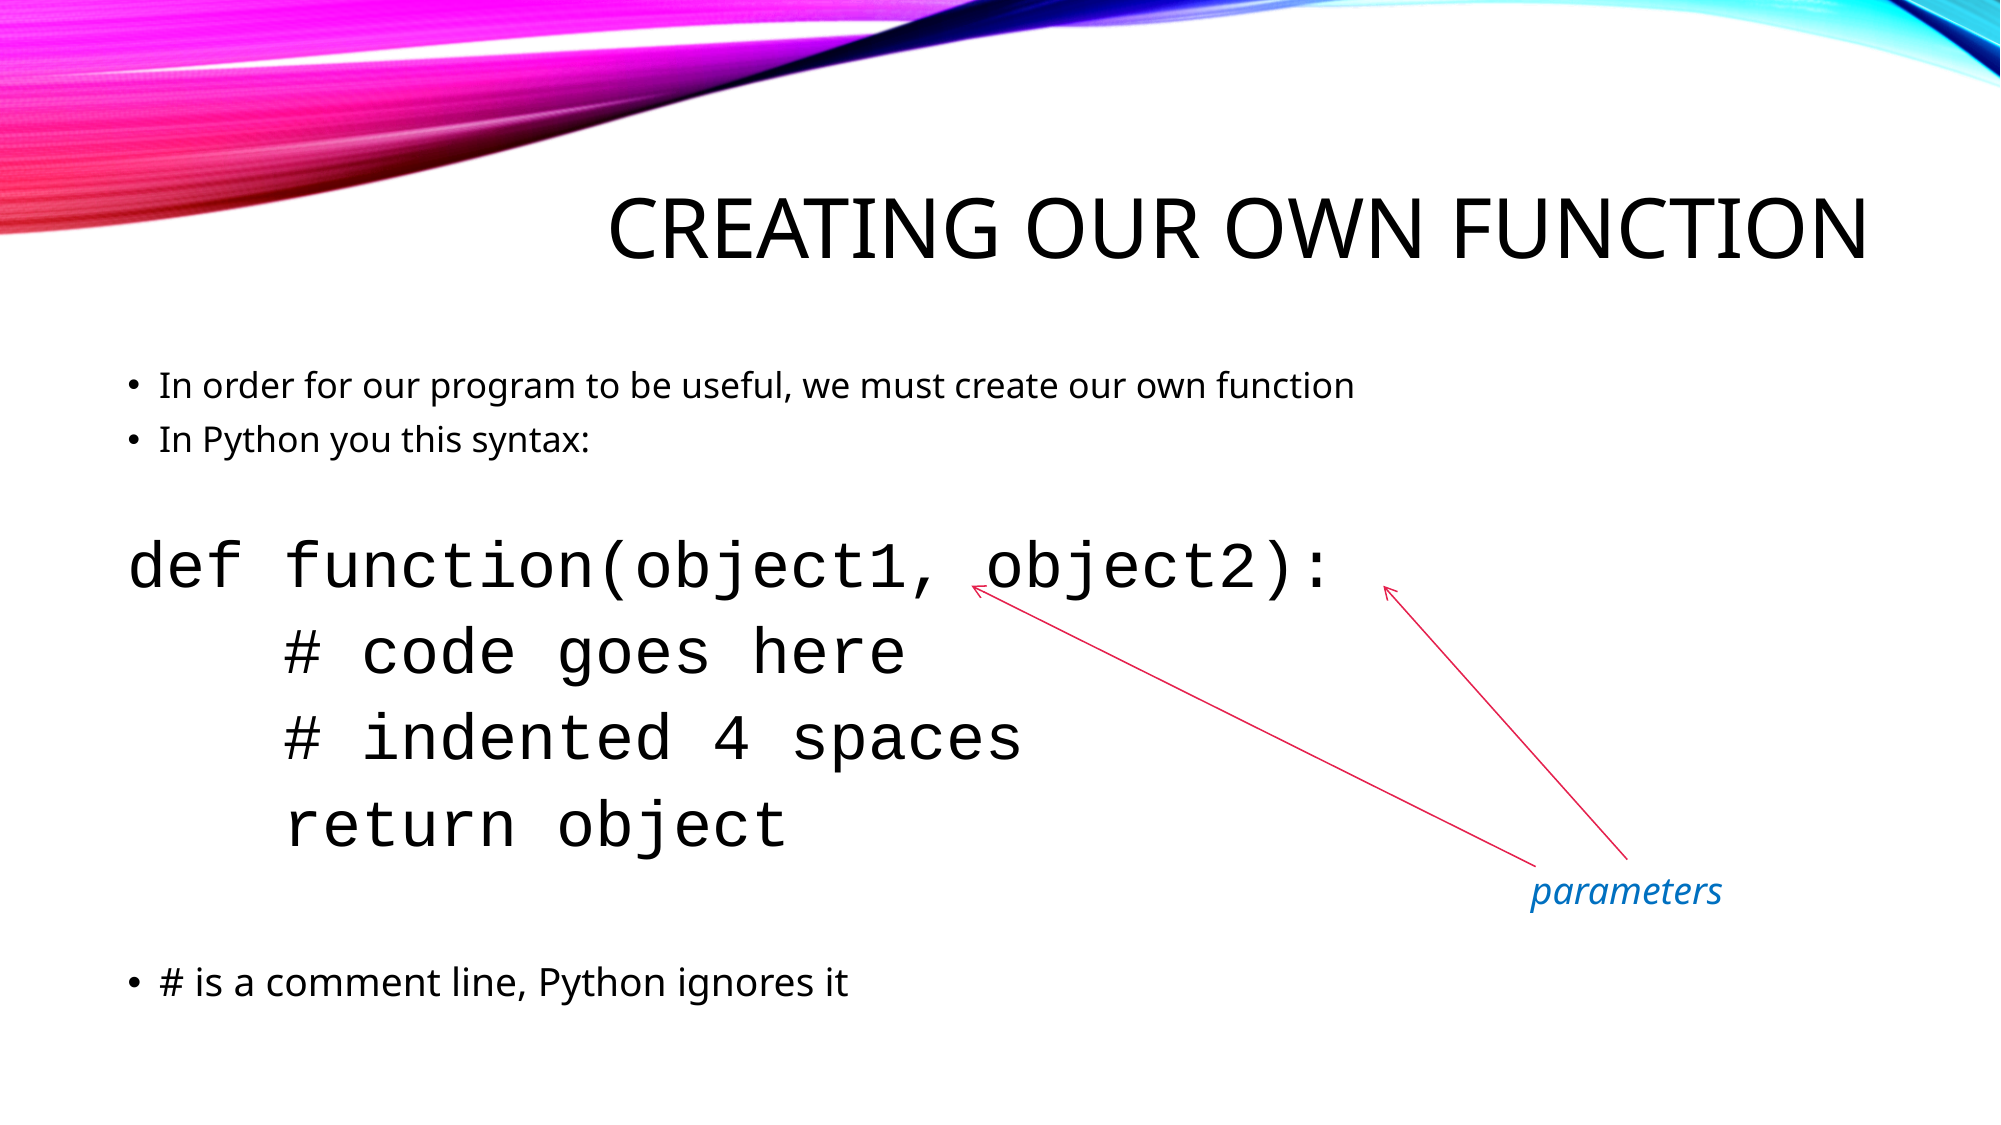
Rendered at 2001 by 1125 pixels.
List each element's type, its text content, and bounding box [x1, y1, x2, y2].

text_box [1536, 585, 1628, 860]
title creating our own function [474, 125, 1888, 338]
picture [0, 0, 2000, 237]
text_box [971, 585, 1536, 867]
picture [1890, 0, 2000, 75]
list In order for our program to be useful, we must create our own function In Python you this syntax: def function(object1, object2): # code goes here # indented 4 spaces return object # is a comment line, Python ignores it [112, 360, 1888, 1021]
text_box parameters [1516, 859, 1739, 920]
picture [1910, 0, 2000, 45]
